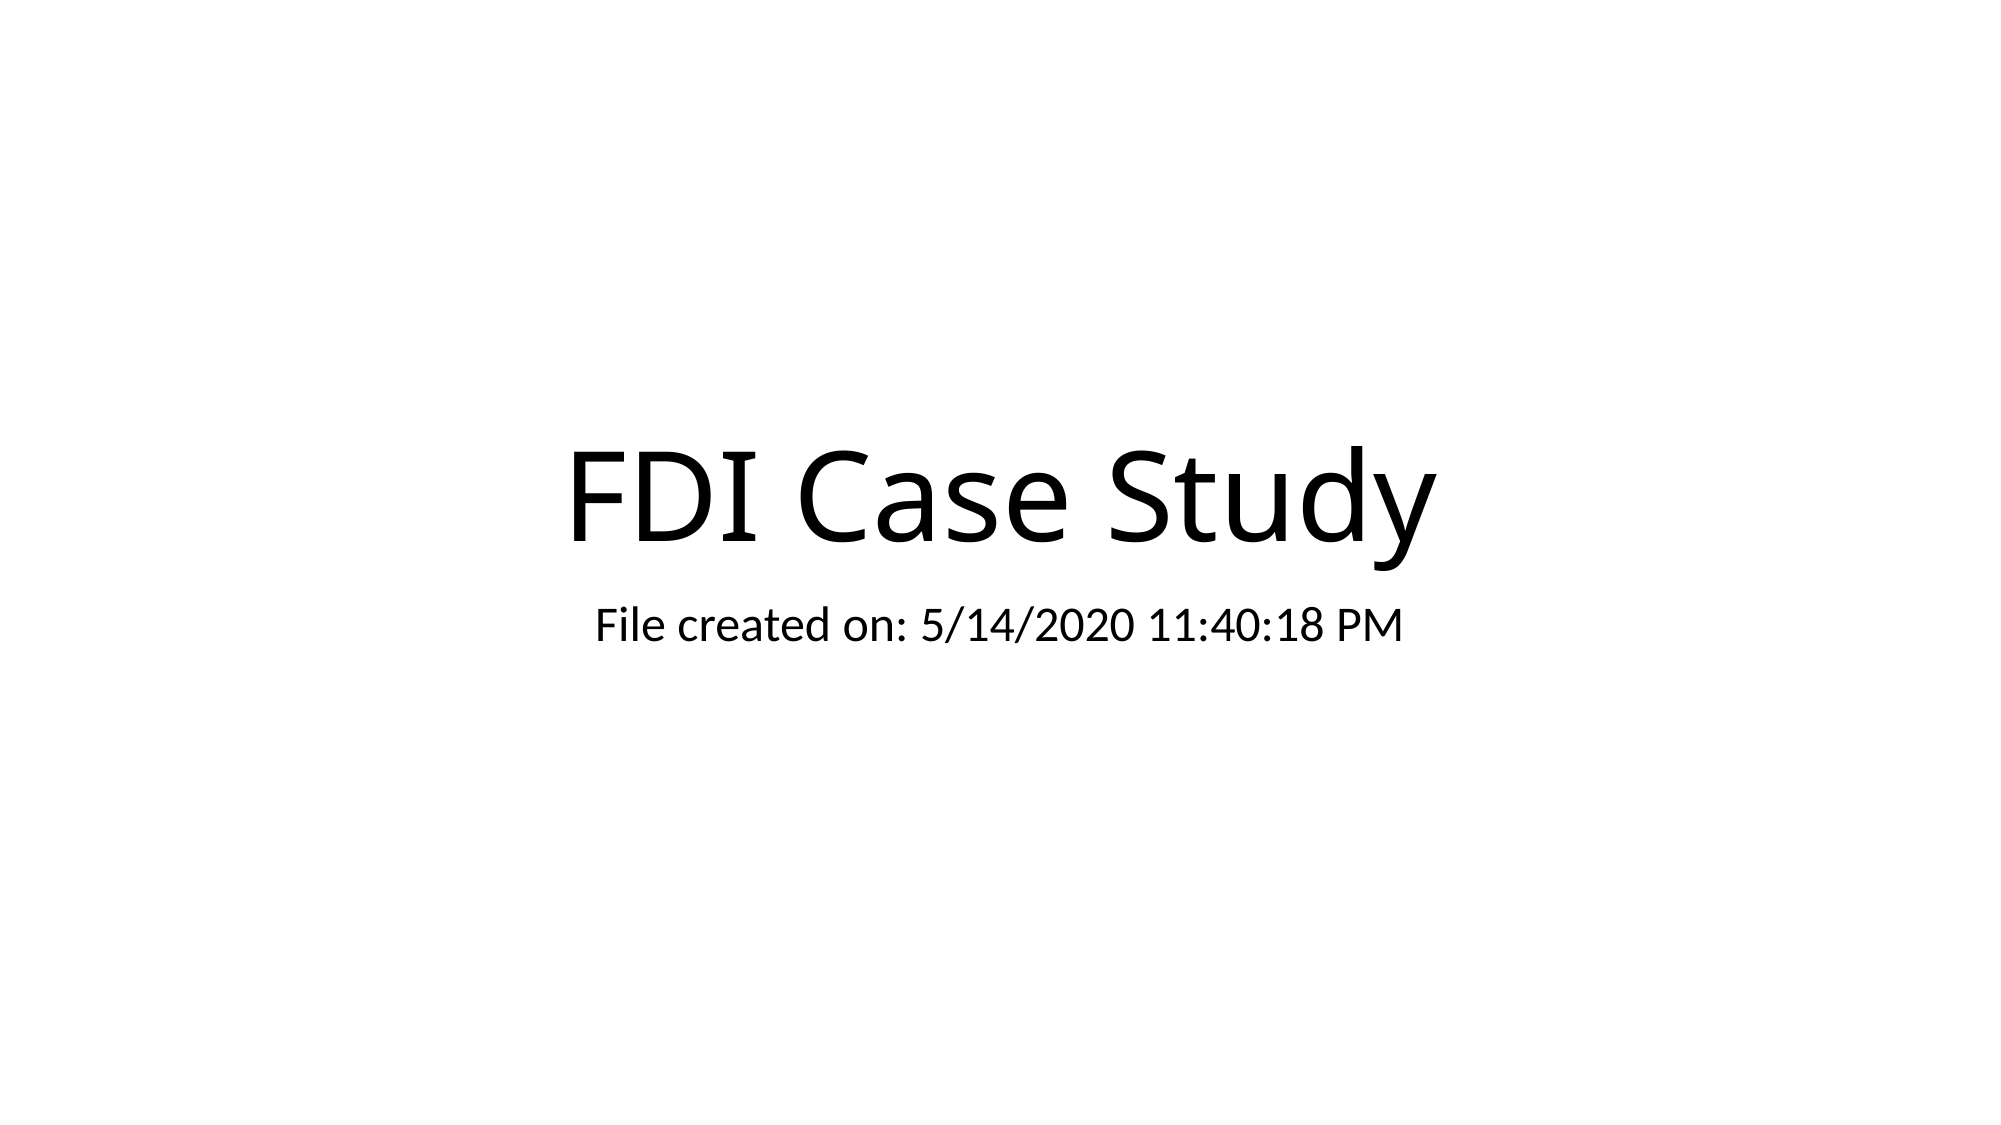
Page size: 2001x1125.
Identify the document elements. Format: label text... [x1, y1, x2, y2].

title FDI Case Study [249, 184, 1750, 576]
subtitle File created on: 5/14/2020 11:40:18 PM [249, 590, 1750, 863]
